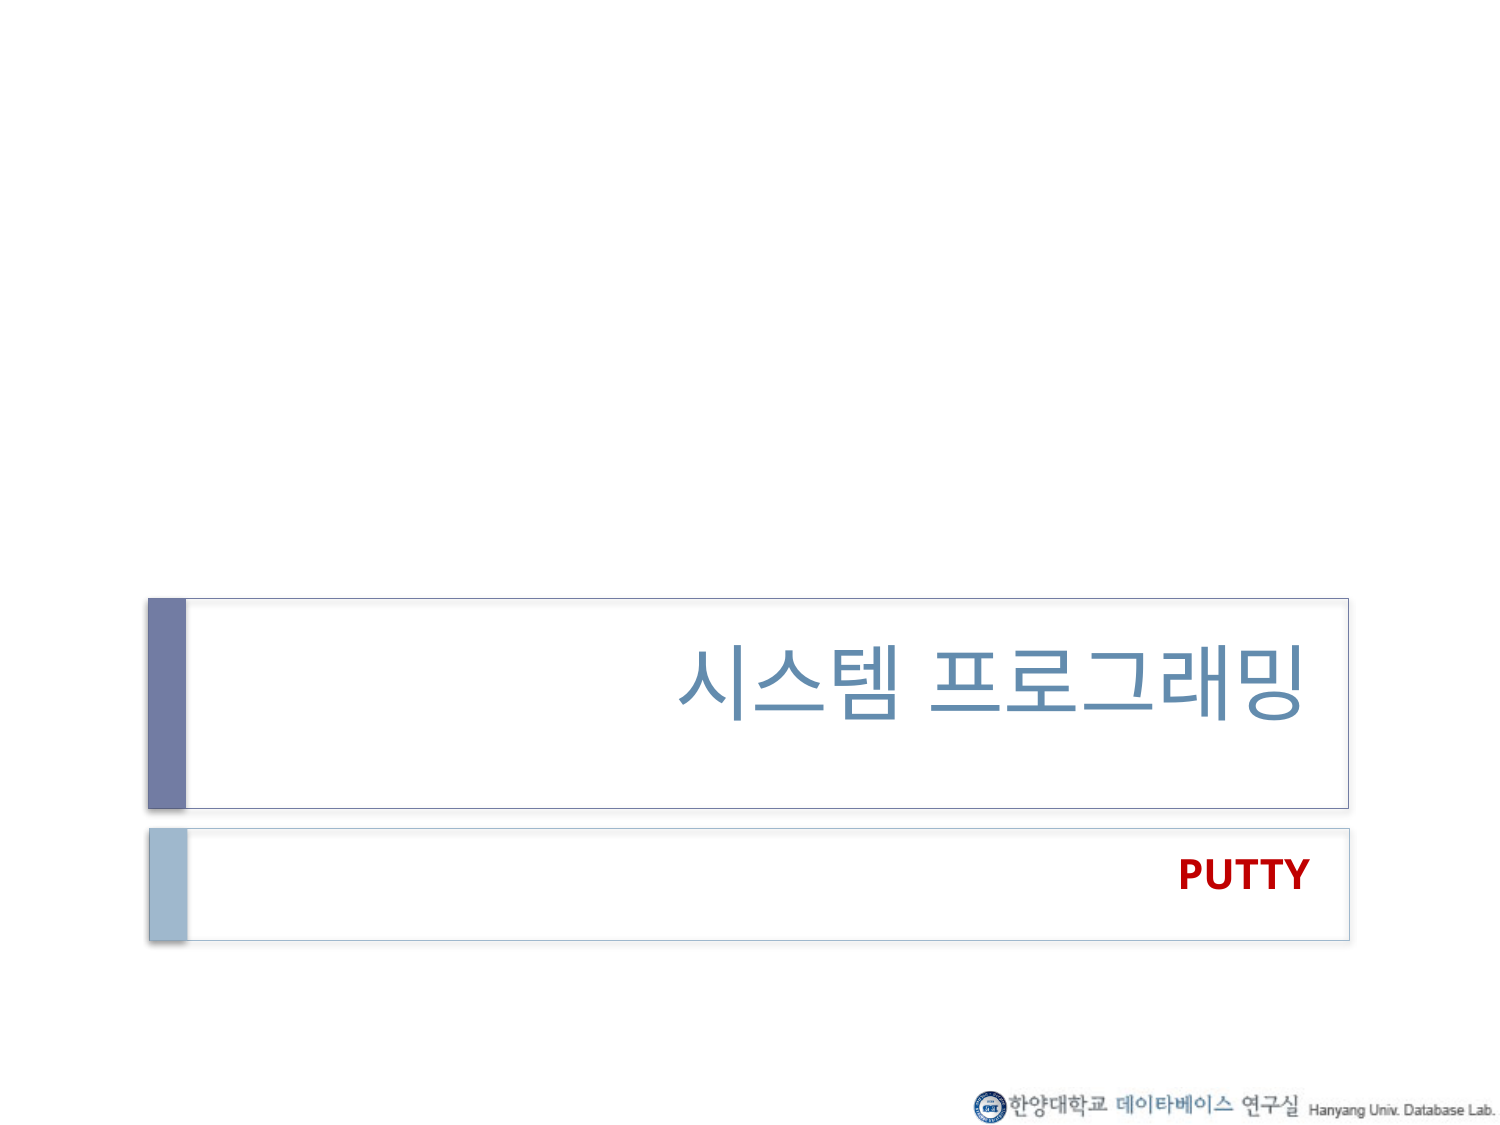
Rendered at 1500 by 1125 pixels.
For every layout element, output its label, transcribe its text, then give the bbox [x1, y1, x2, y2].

picture [972, 1087, 1500, 1125]
subtitle PUTTY [200, 840, 1325, 929]
title 시스템 프로그래밍 [200, 624, 1325, 787]
